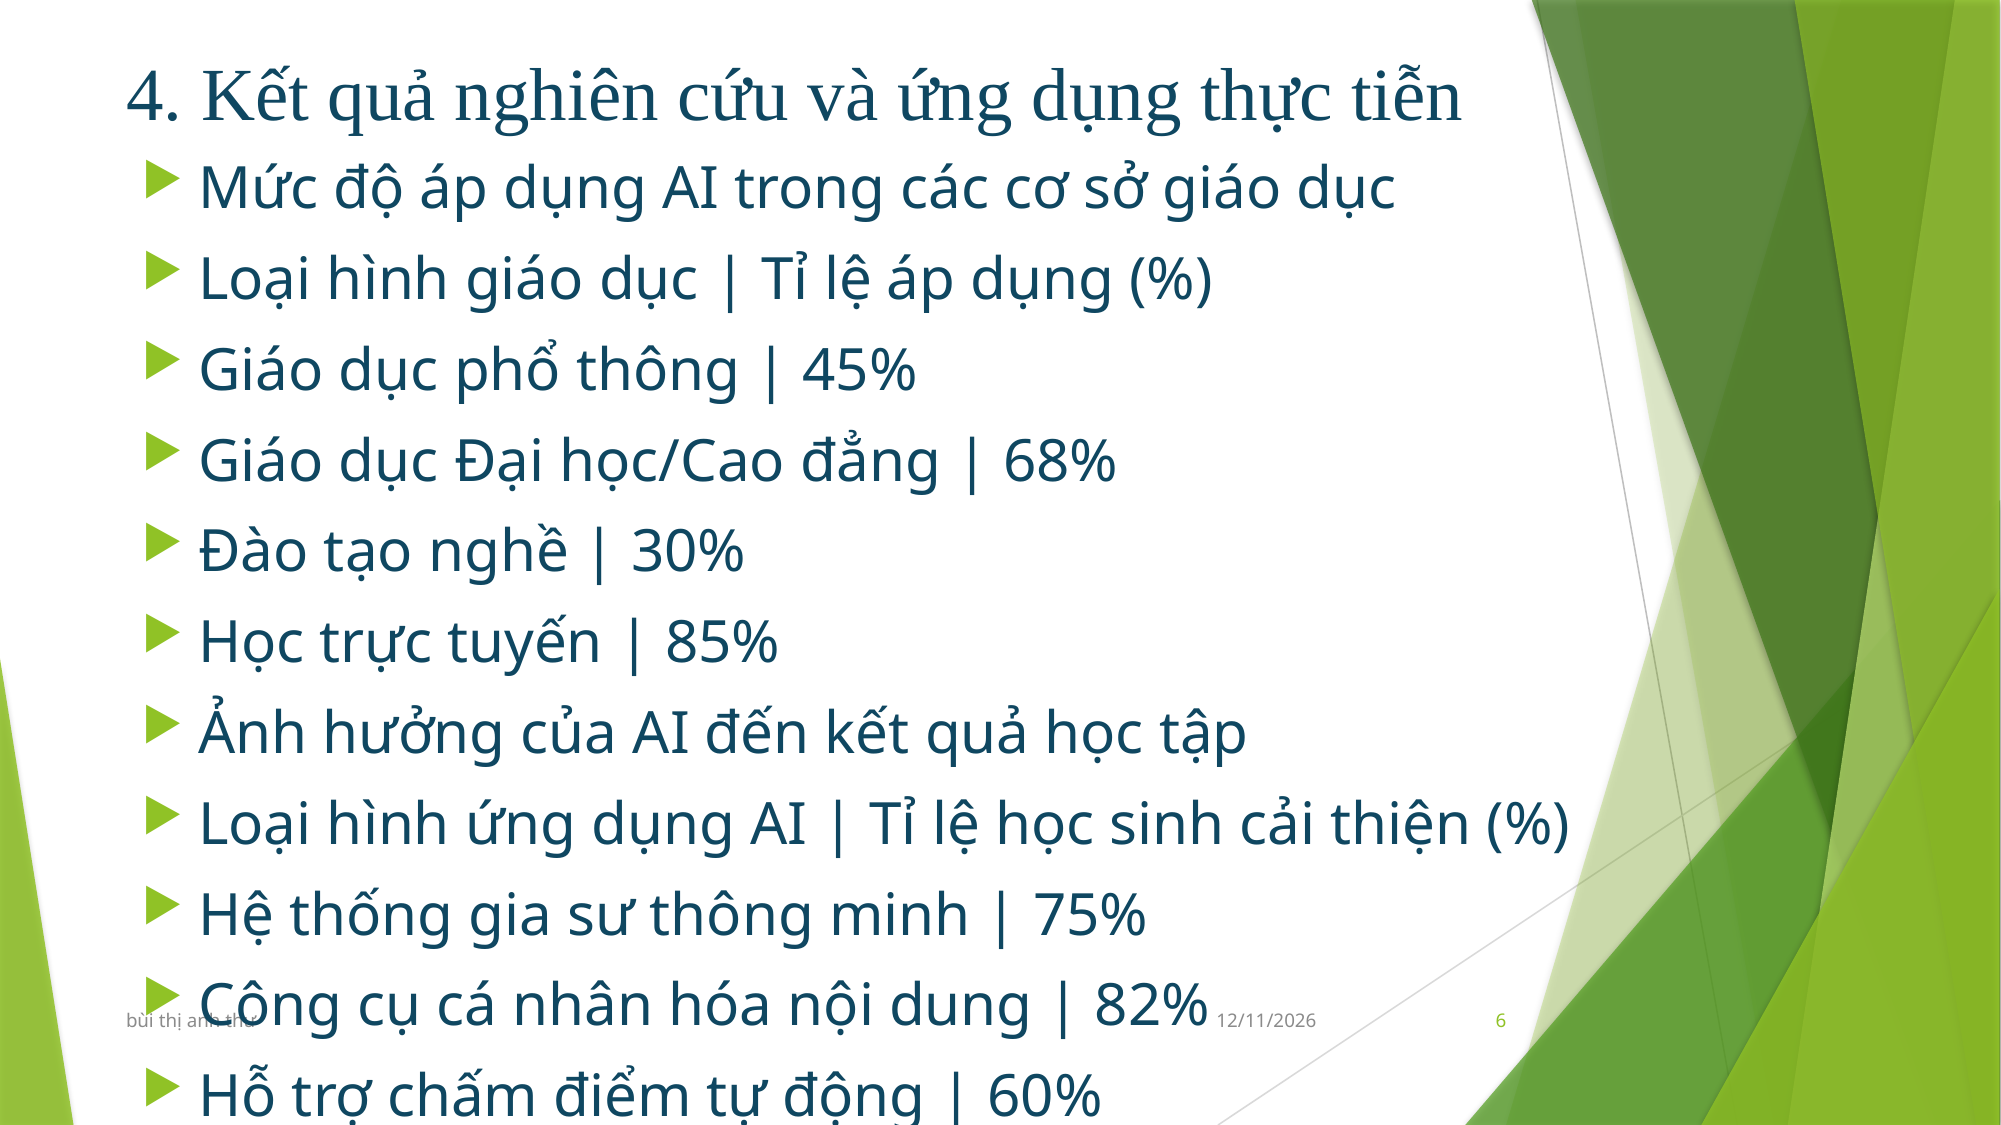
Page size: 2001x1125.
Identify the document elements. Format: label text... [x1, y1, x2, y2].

list Mức độ áp dụng AI trong các cơ sở giáo dục Loại hình giáo dục | Tỉ lệ áp dụng (%) Giáo dục phổ thông | 45% Giáo dục Đại học/Cao đẳng | 68% Đào tạo nghề | 30% Học trực tuyến | 85% Ảnh hưởng của AI đến kết quả học tập Loại hình ứng dụng AI | Tỉ lệ học sinh cải thiện (%) Hệ thống gia sư thông minh | 75% Công cụ cá nhân hóa nội dung | 82% Hỗ trợ chấm điểm tự động | 60% Chatbots hỗ trợ học tập | 55% [126, 142, 1671, 780]
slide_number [1181, 991, 1332, 1051]
title 4. Kết quả nghiên cứu và ứng dụng thực tiễn [111, 37, 1522, 255]
footer bùi thị anh thư [111, 991, 1145, 1051]
slide_number 6 [1409, 991, 1522, 1051]
